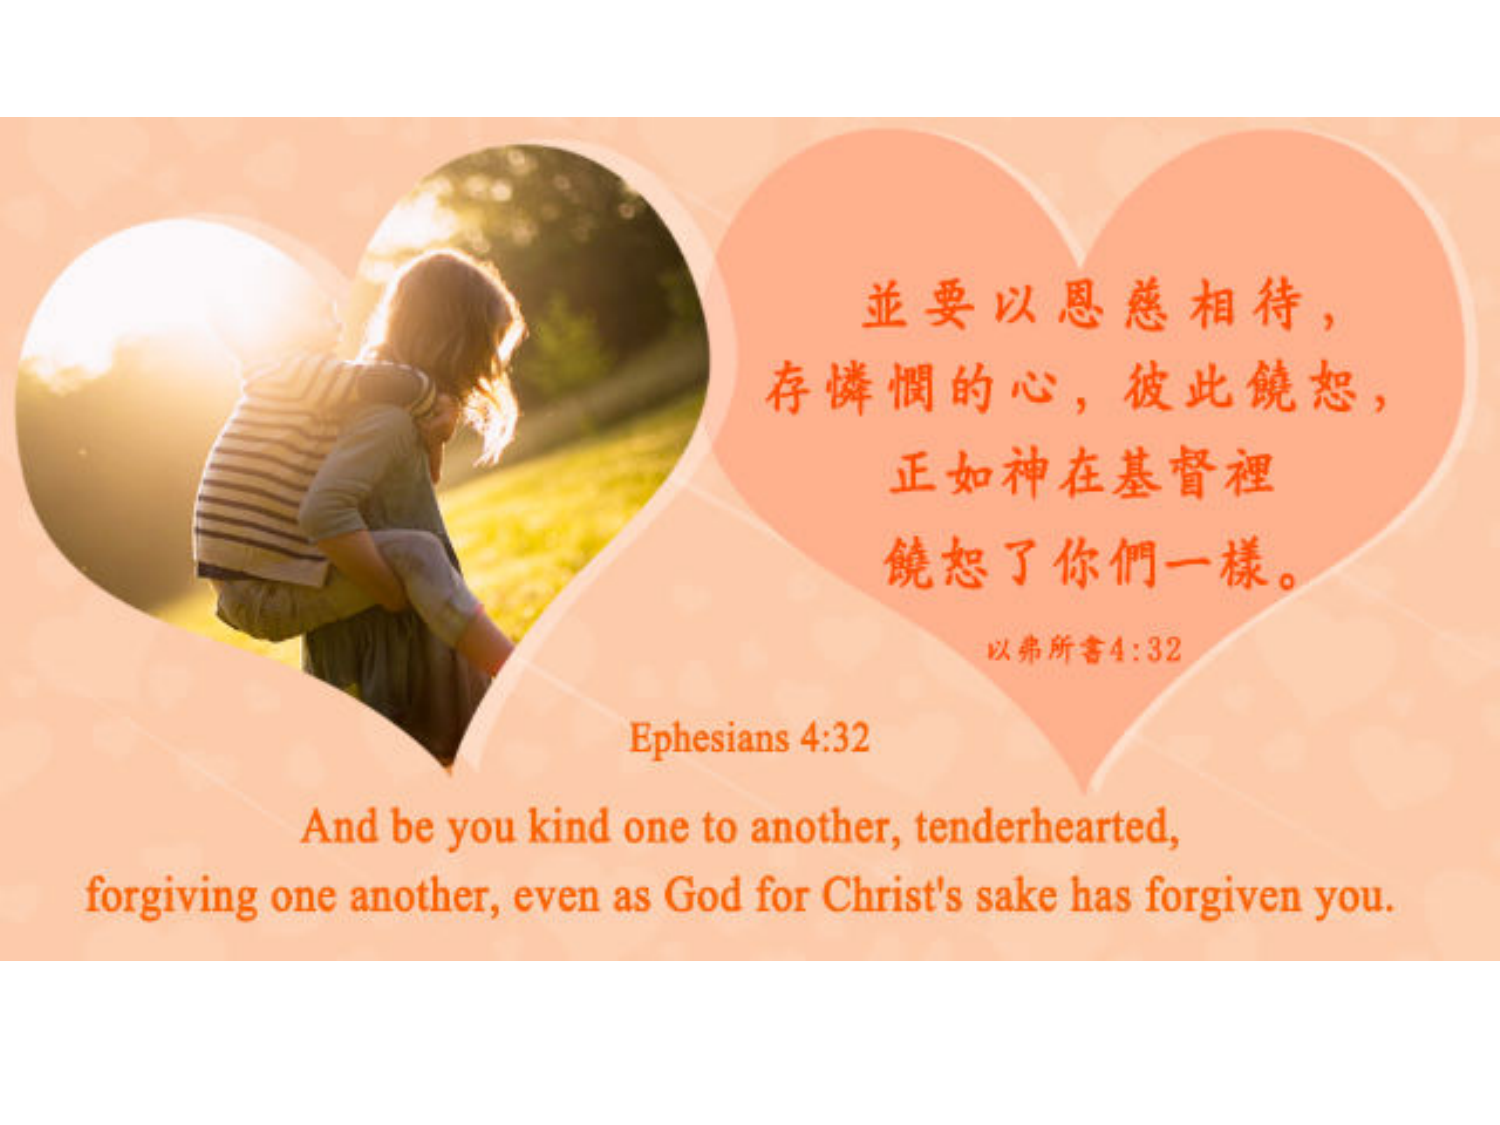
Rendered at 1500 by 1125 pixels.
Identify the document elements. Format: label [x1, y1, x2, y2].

picture [0, 116, 1500, 962]
